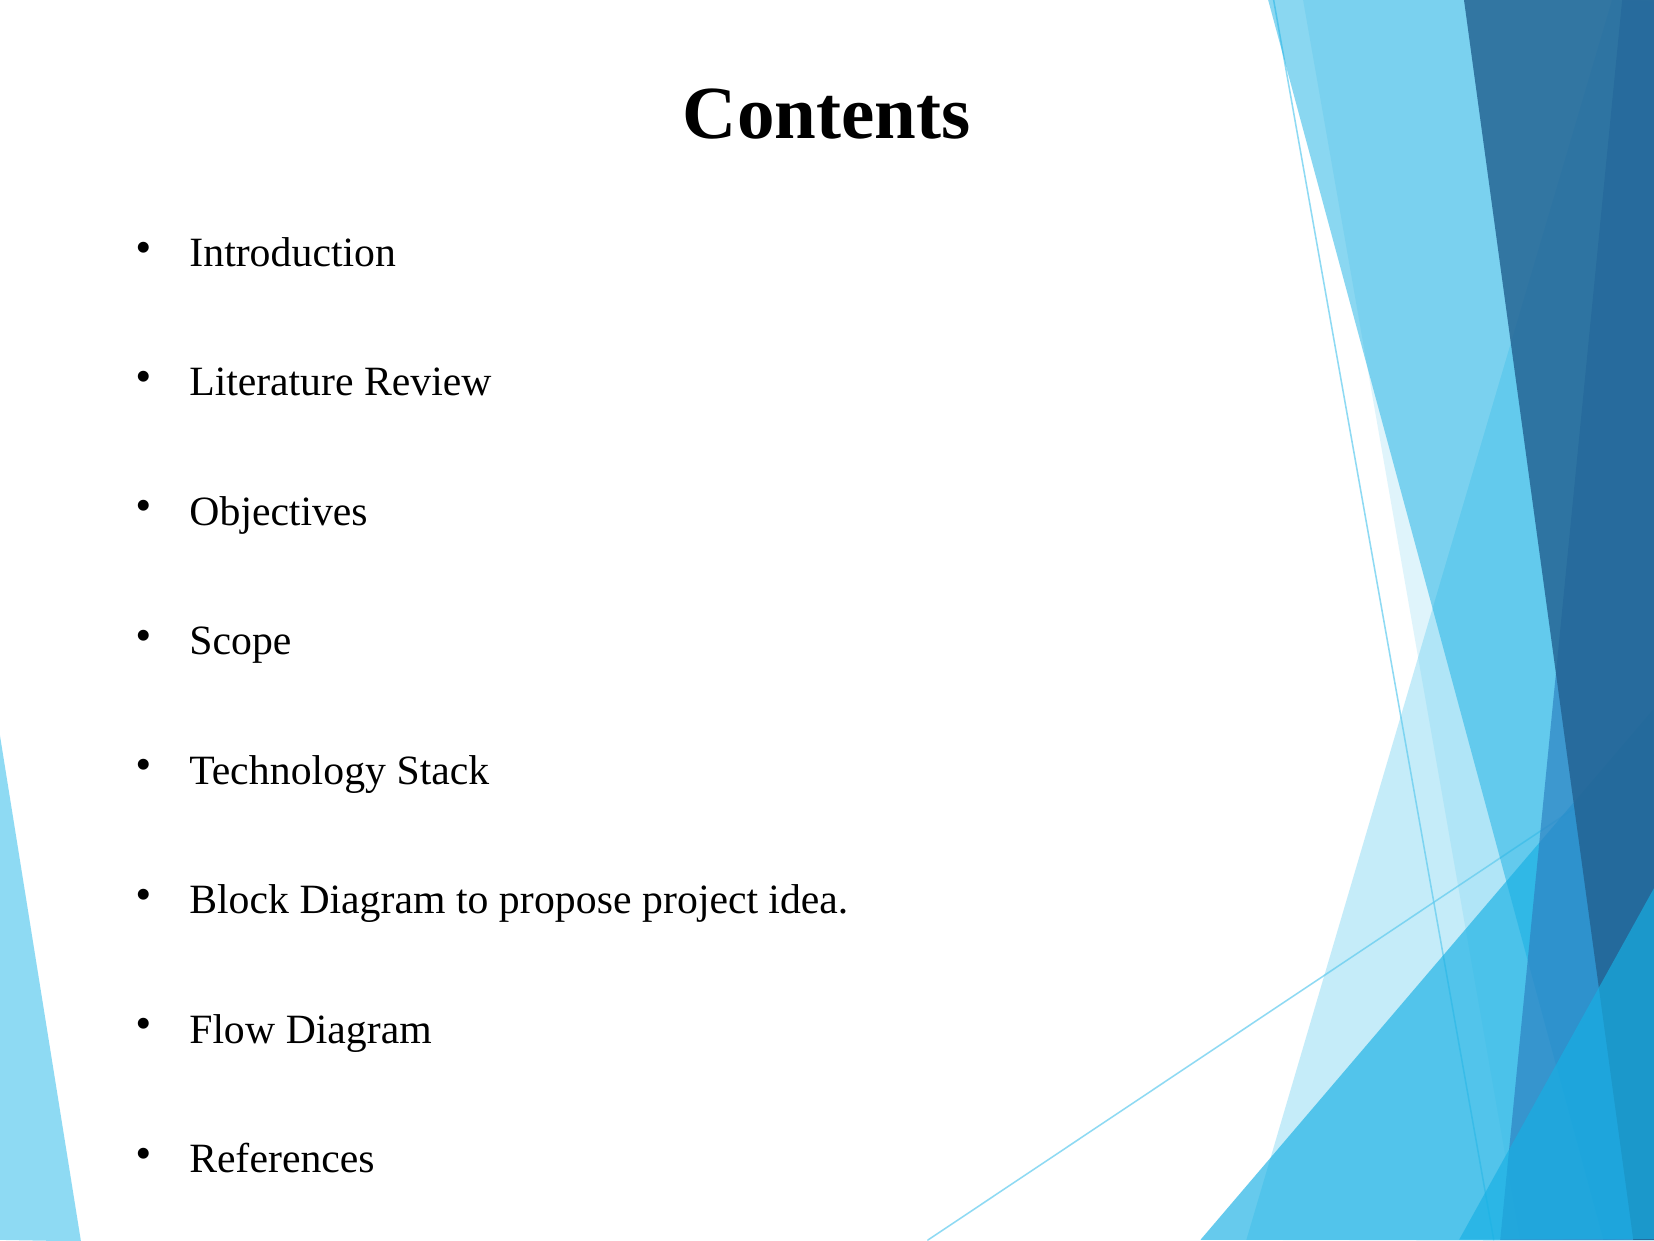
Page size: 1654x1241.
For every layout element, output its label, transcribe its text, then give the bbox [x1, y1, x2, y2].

text_box Introduction Literature Review Objectives Scope Technology Stack Block Diagram to propose project idea. Flow Diagram References [118, 171, 1607, 1217]
text_box Contents [82, 23, 1571, 198]
